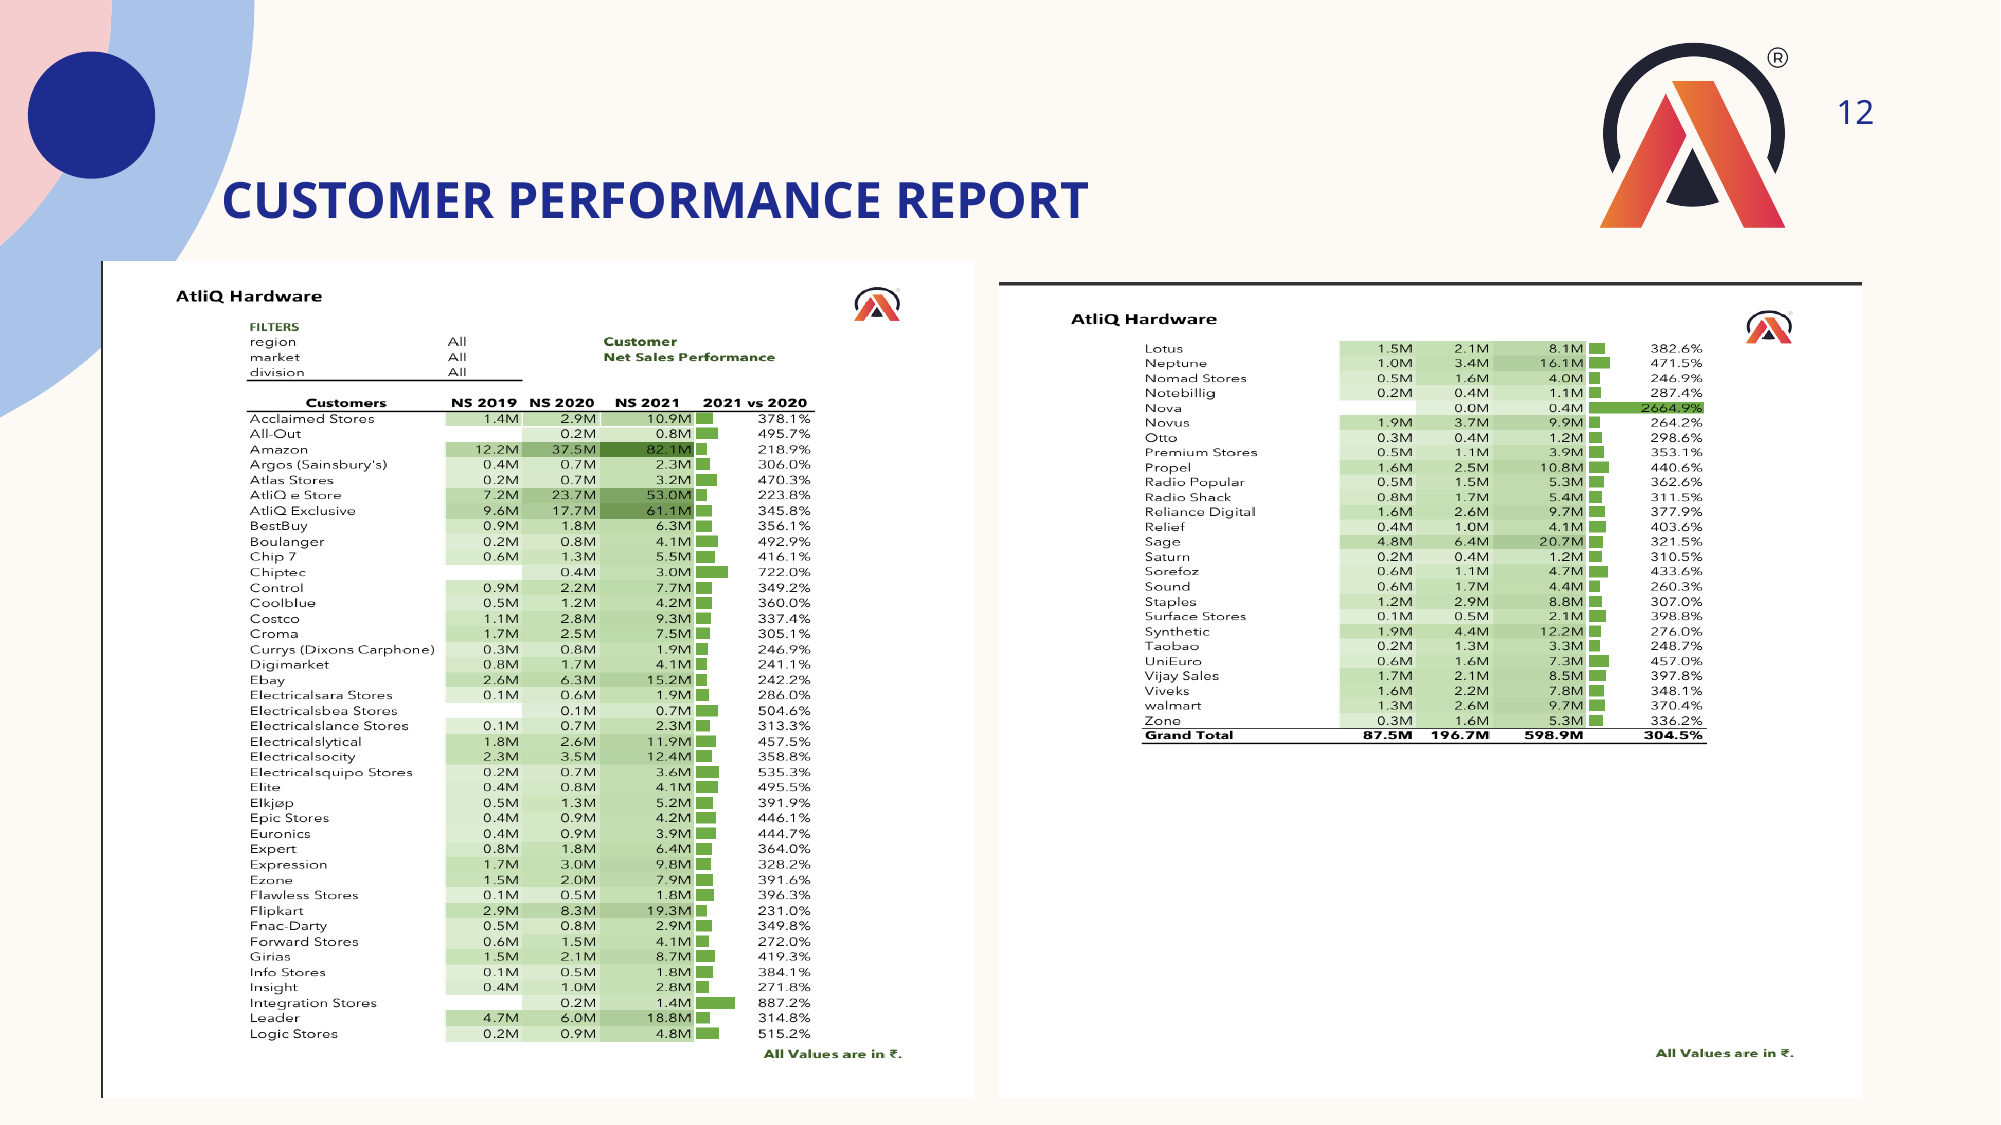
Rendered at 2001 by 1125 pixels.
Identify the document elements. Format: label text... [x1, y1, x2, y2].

slide_number 12 [1794, 75, 1875, 153]
title Customer performance report [206, 67, 1517, 229]
picture [999, 282, 1862, 1098]
picture [1597, 38, 1794, 230]
picture [101, 261, 974, 1098]
